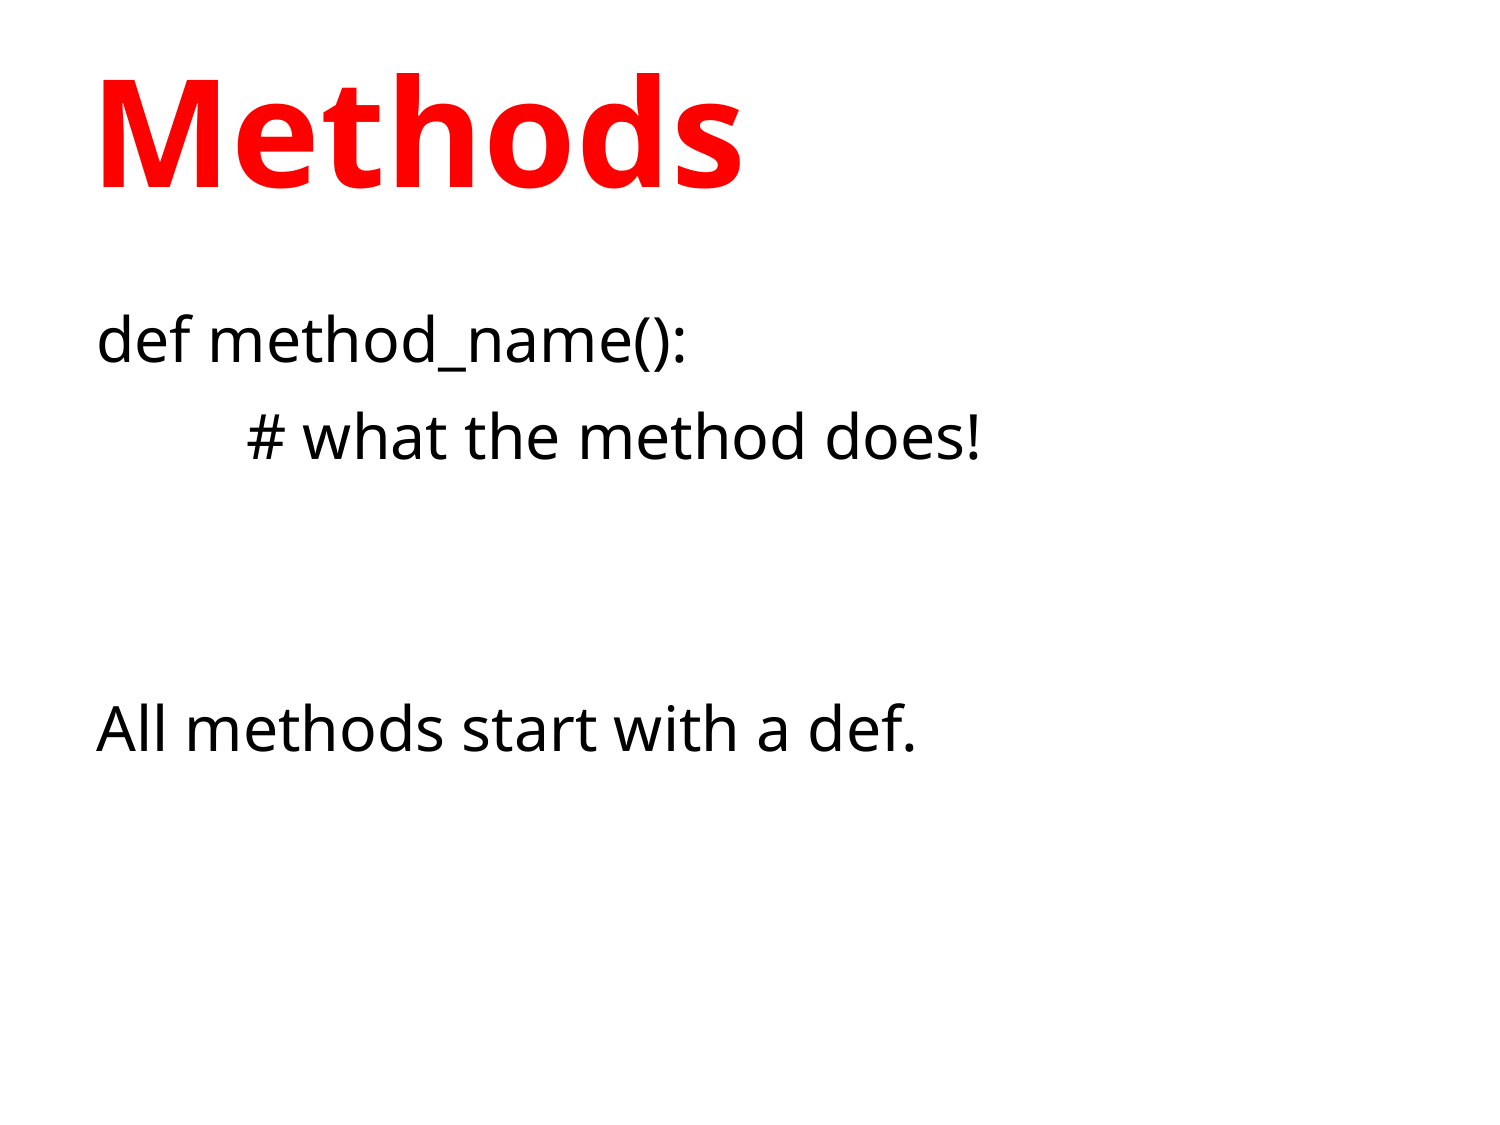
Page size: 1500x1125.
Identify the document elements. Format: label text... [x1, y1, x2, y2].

title Methods [75, 45, 1425, 233]
list def method_name(): # what the method does! All methods start with a def. [75, 262, 1425, 1078]
